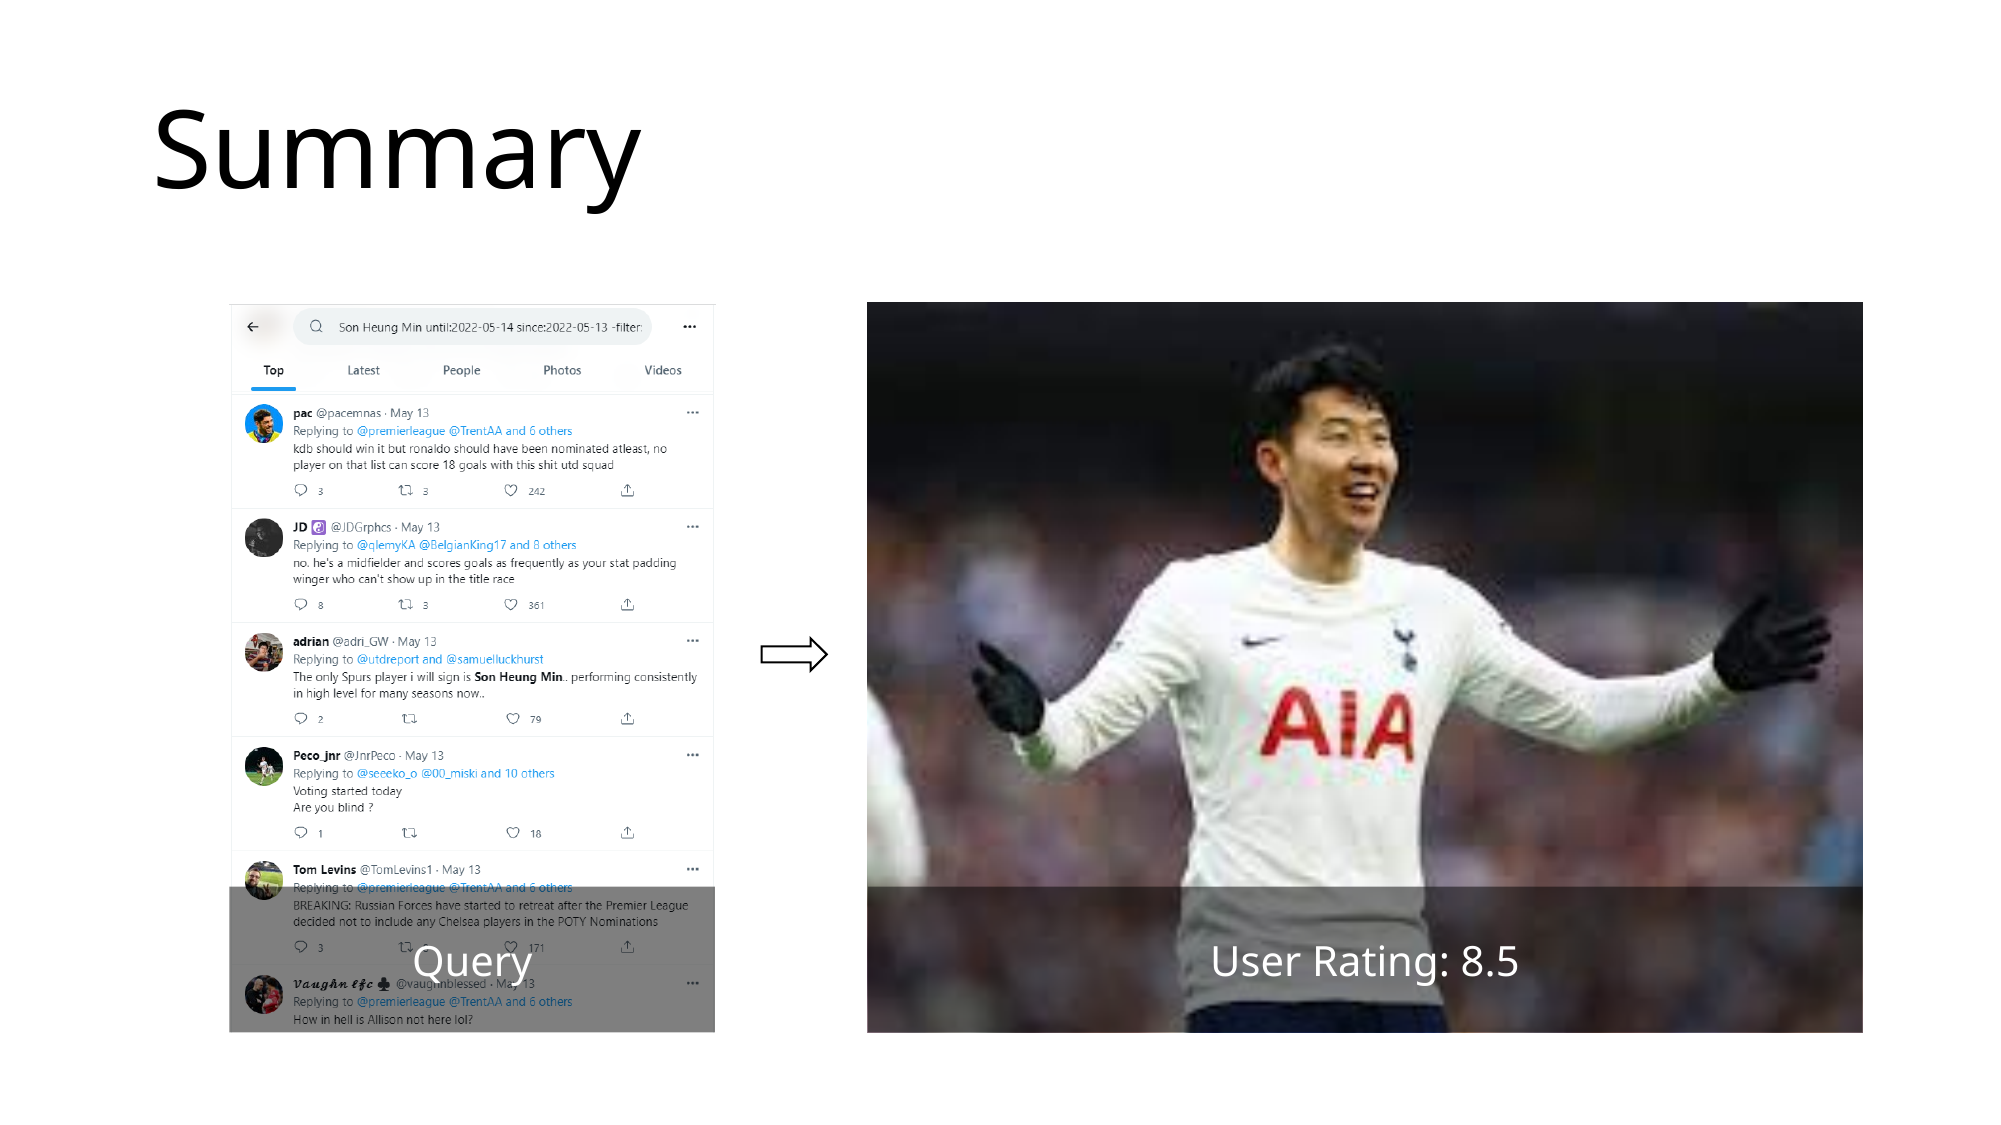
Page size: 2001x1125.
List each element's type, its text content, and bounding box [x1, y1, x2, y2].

text_box [760, 635, 829, 674]
picture [229, 302, 716, 1033]
picture [867, 302, 1863, 1033]
title Summary [137, 30, 1863, 278]
